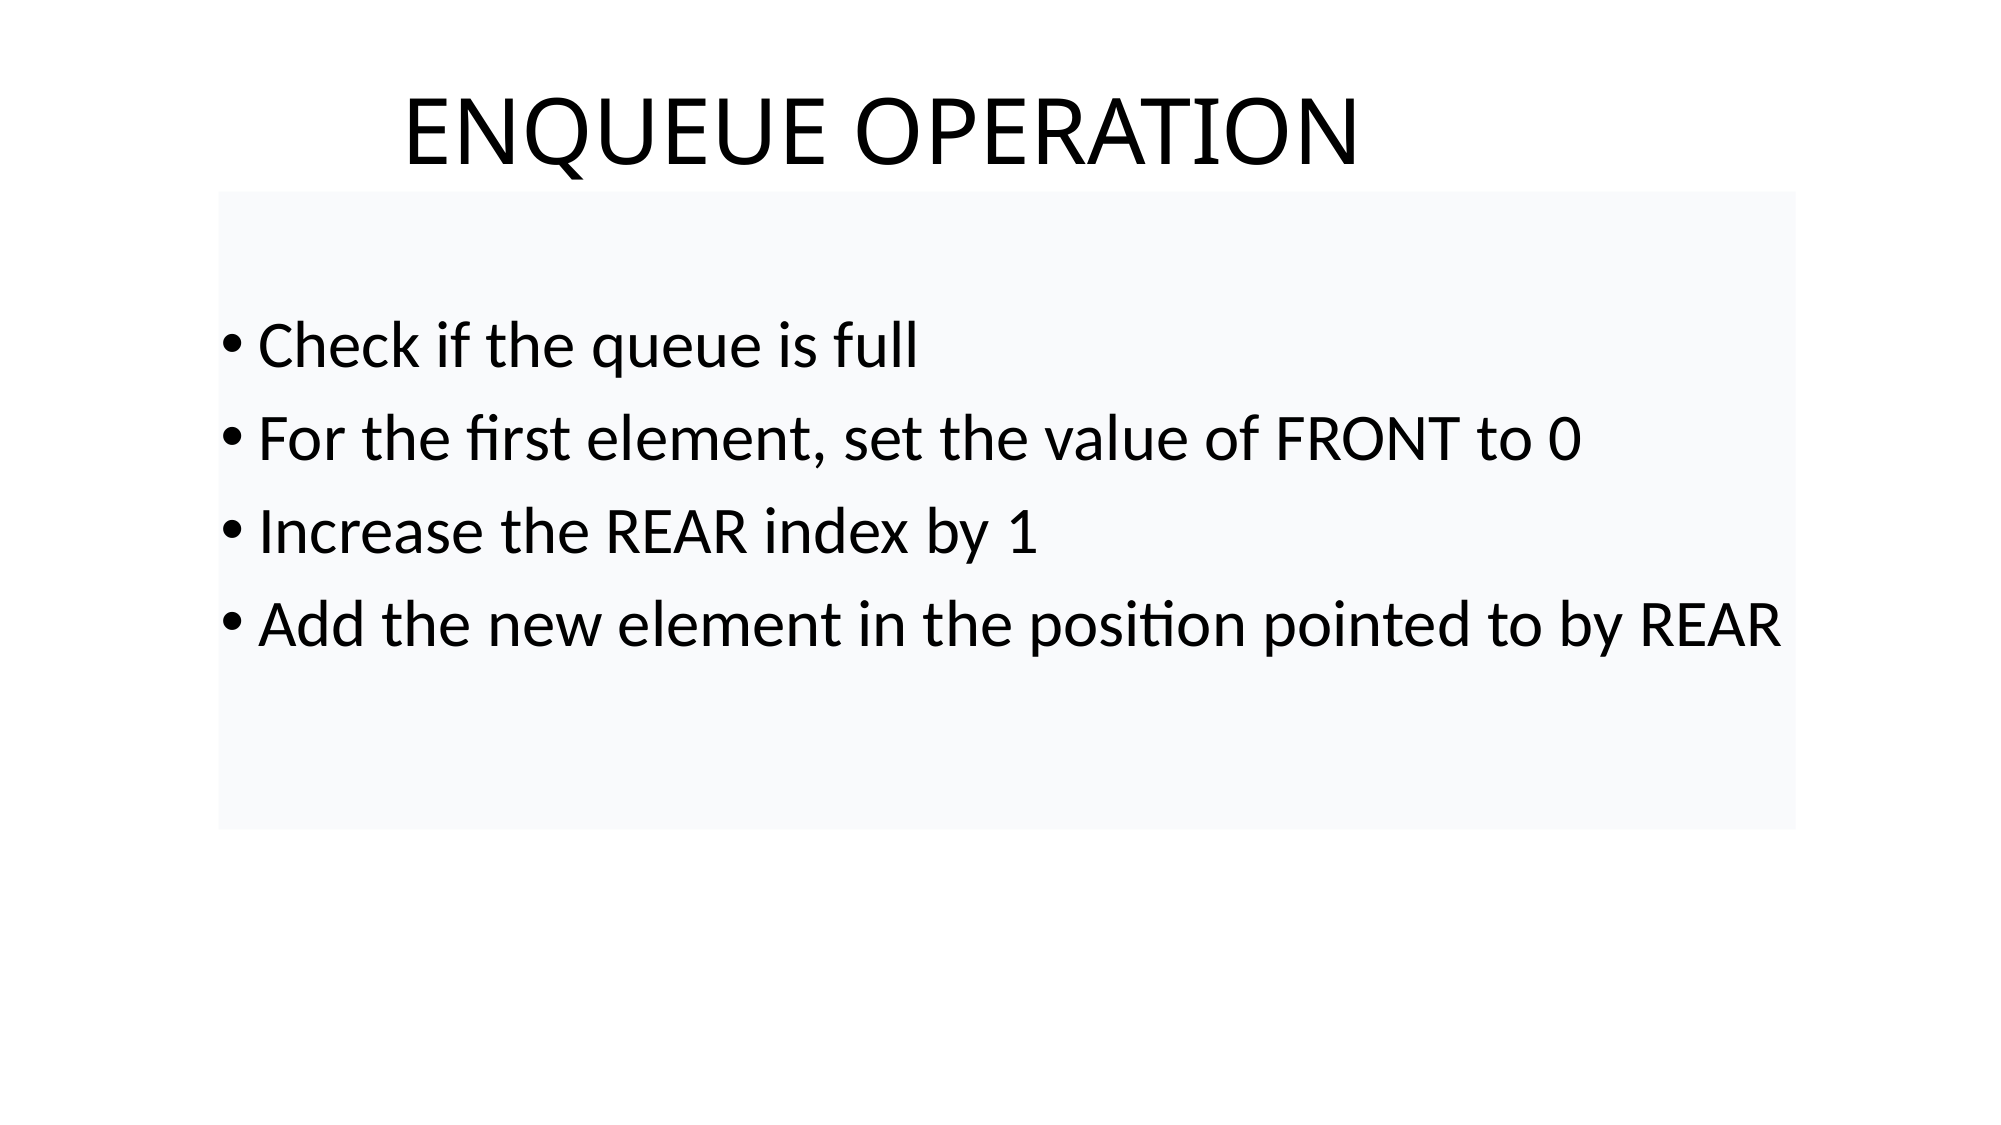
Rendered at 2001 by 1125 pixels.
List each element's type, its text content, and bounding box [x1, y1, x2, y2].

list Check if the queue is full For the first element, set the value of FRONT to 0 Increase the REAR index by 1 Add the new element in the position pointed to by REAR [218, 191, 1796, 830]
title ENQUEUE OPERATION [385, 53, 1390, 191]
